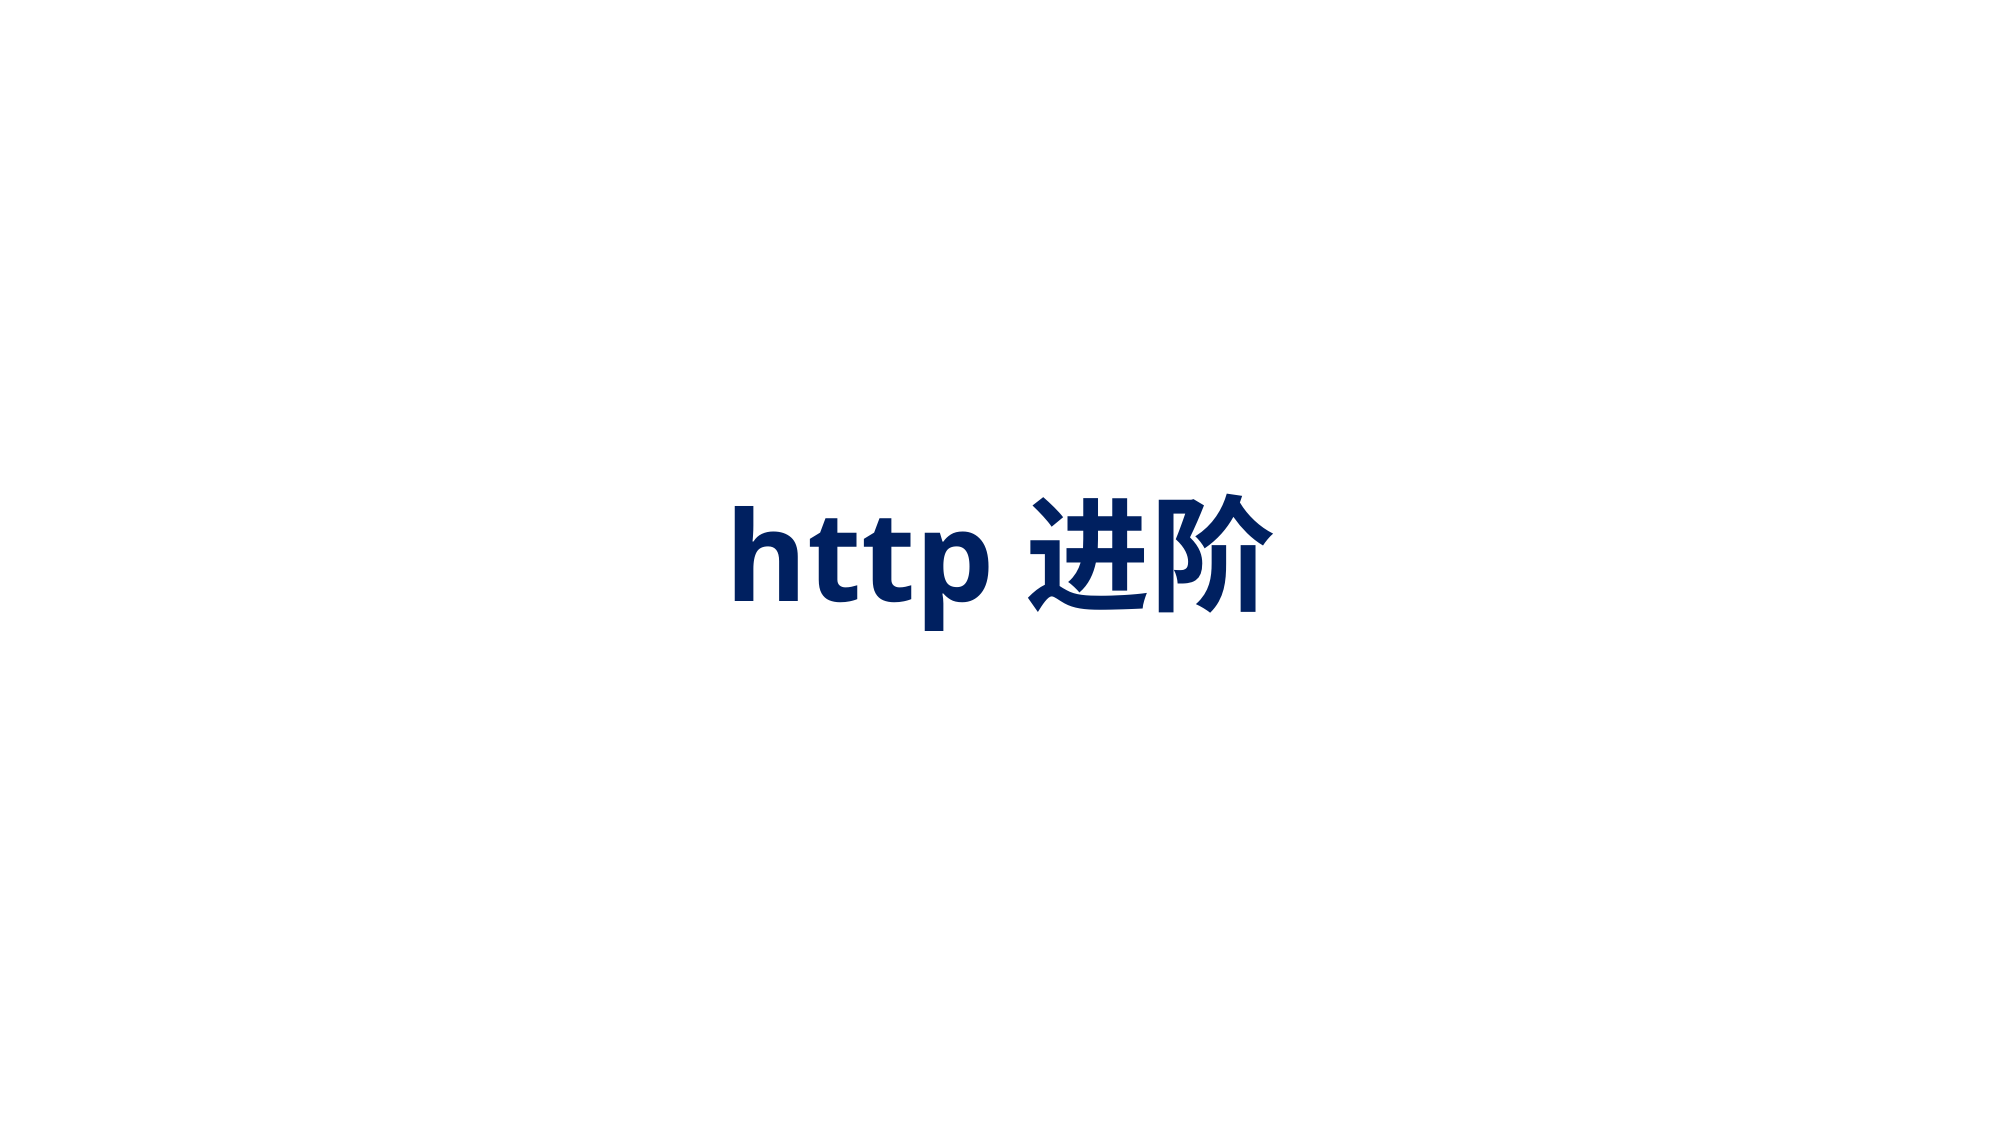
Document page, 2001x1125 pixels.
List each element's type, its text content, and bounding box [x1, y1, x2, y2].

text_box http进阶 [0, 393, 2000, 634]
